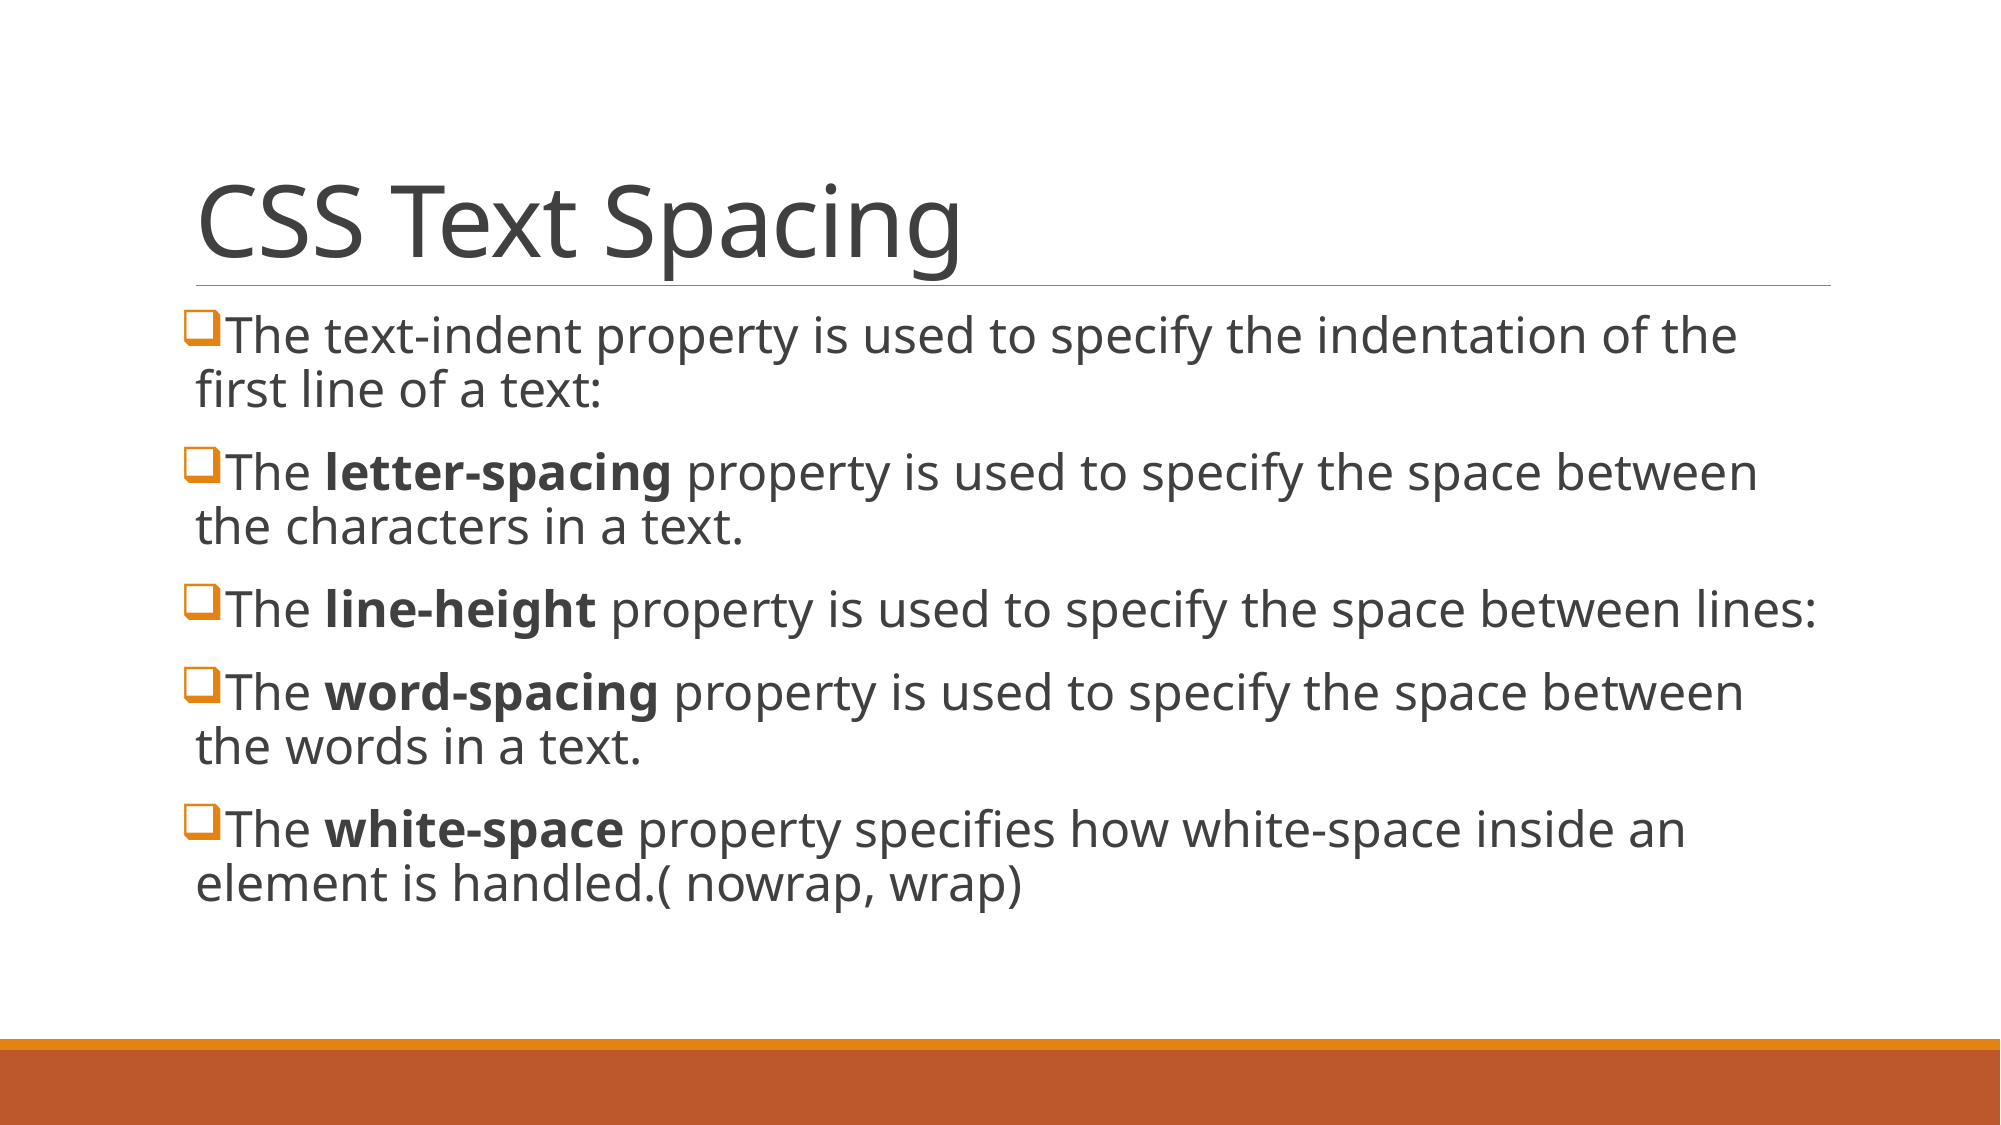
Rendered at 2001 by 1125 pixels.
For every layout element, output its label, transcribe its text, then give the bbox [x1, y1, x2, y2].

list The text-indent property is used to specify the indentation of the first line of a text: The letter-spacing property is used to specify the space between the characters in a text. The line-height property is used to specify the space between lines: The word-spacing property is used to specify the space between the words in a text. The white-space property specifies how white-space inside an element is handled.( nowrap, wrap) [180, 302, 1830, 963]
title CSS Text Spacing [180, 47, 1830, 285]
